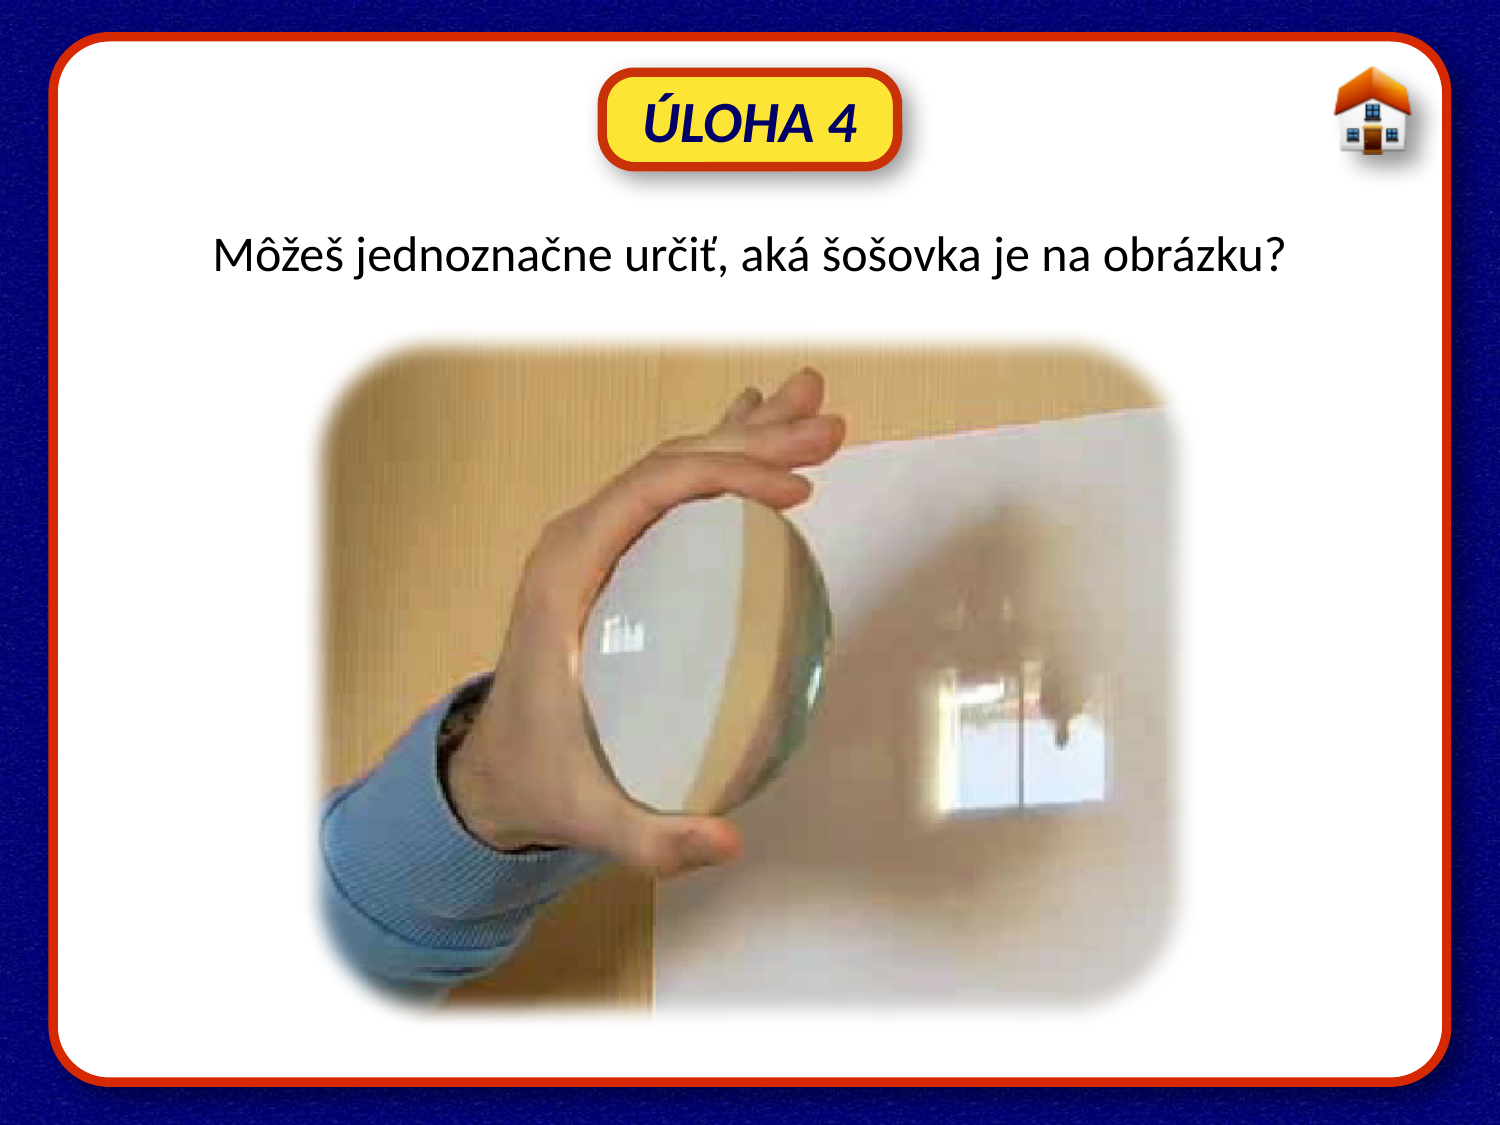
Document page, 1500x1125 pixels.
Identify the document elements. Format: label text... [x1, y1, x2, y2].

text_box [50, 34, 1449, 1085]
text_box Môžeš jednoznačne určiť, aká šošovka je na obrázku? [138, 208, 1362, 296]
picture [0, 0, 1500, 1125]
text_box ÚLOHA 4 [600, 70, 900, 169]
